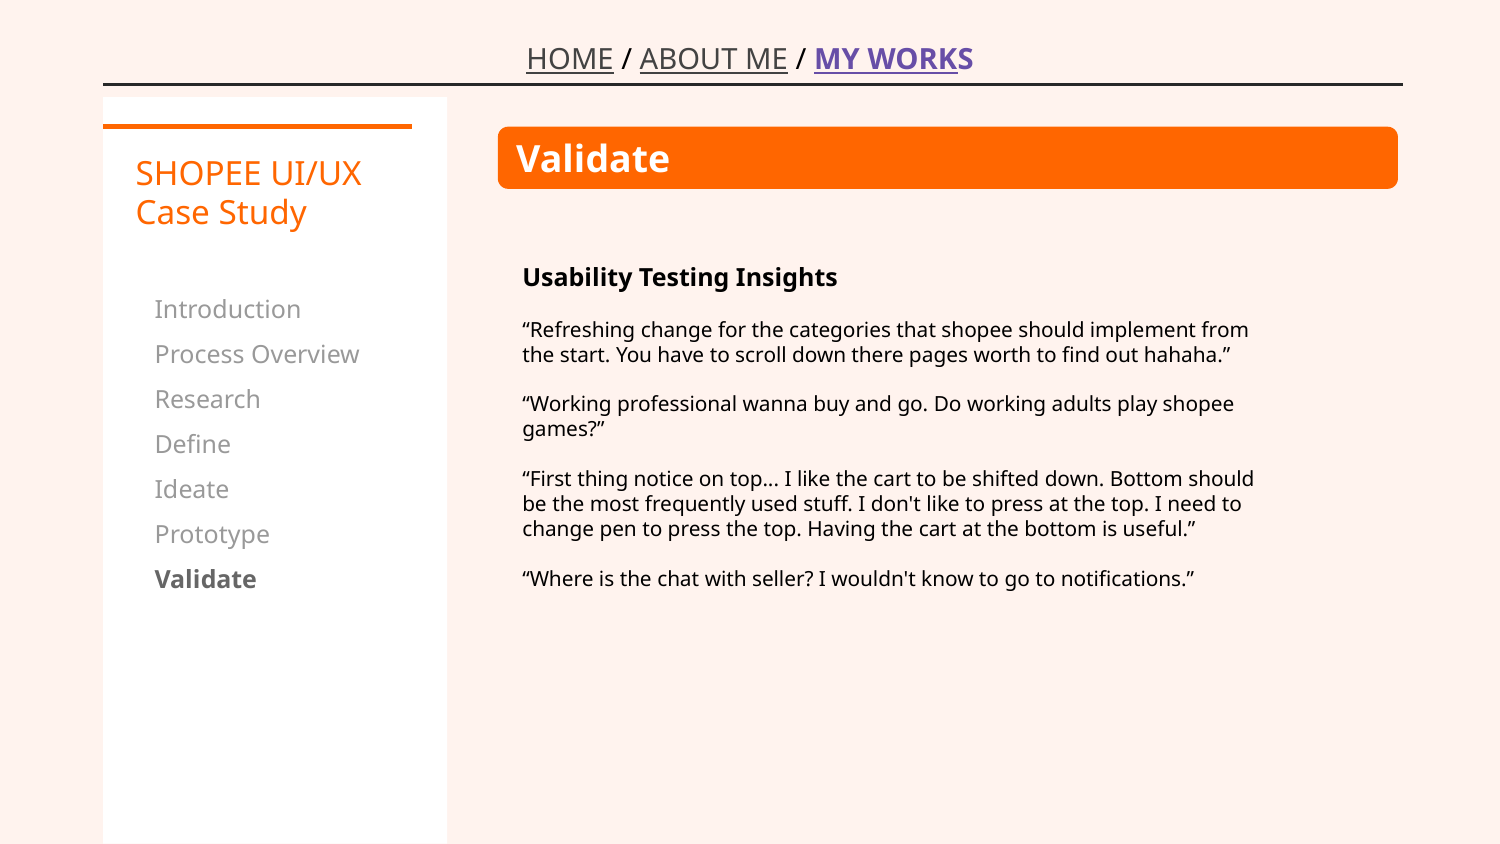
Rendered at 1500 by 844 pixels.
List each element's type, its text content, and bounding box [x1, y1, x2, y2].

text_box [103, 97, 448, 844]
text_box Usability Testing Insights “Refreshing change for the categories that shopee should implement from the start. You have to scroll down there pages worth to find out hahaha.” “Working professional wanna buy and go. Do working adults play shopee games?” “First thing notice on top... I like the cart to be shifted down. Bottom should be the most frequently used stuff. I don't like to press at the top. I need to change pen to press the top. Having the cart at the bottom is useful.” “Where is the chat with seller? I wouldn't know to go to notifications.” [507, 246, 1281, 606]
text_box HOME / ABOUT ME / MY WORKS [405, 42, 1095, 78]
text_box [497, 126, 1398, 189]
title SHOPEE UI/UX Case Study [135, 143, 406, 240]
text_box Introduction Process Overview Research Define Ideate Prototype Validate [154, 278, 413, 664]
title Validate [515, 129, 1012, 187]
